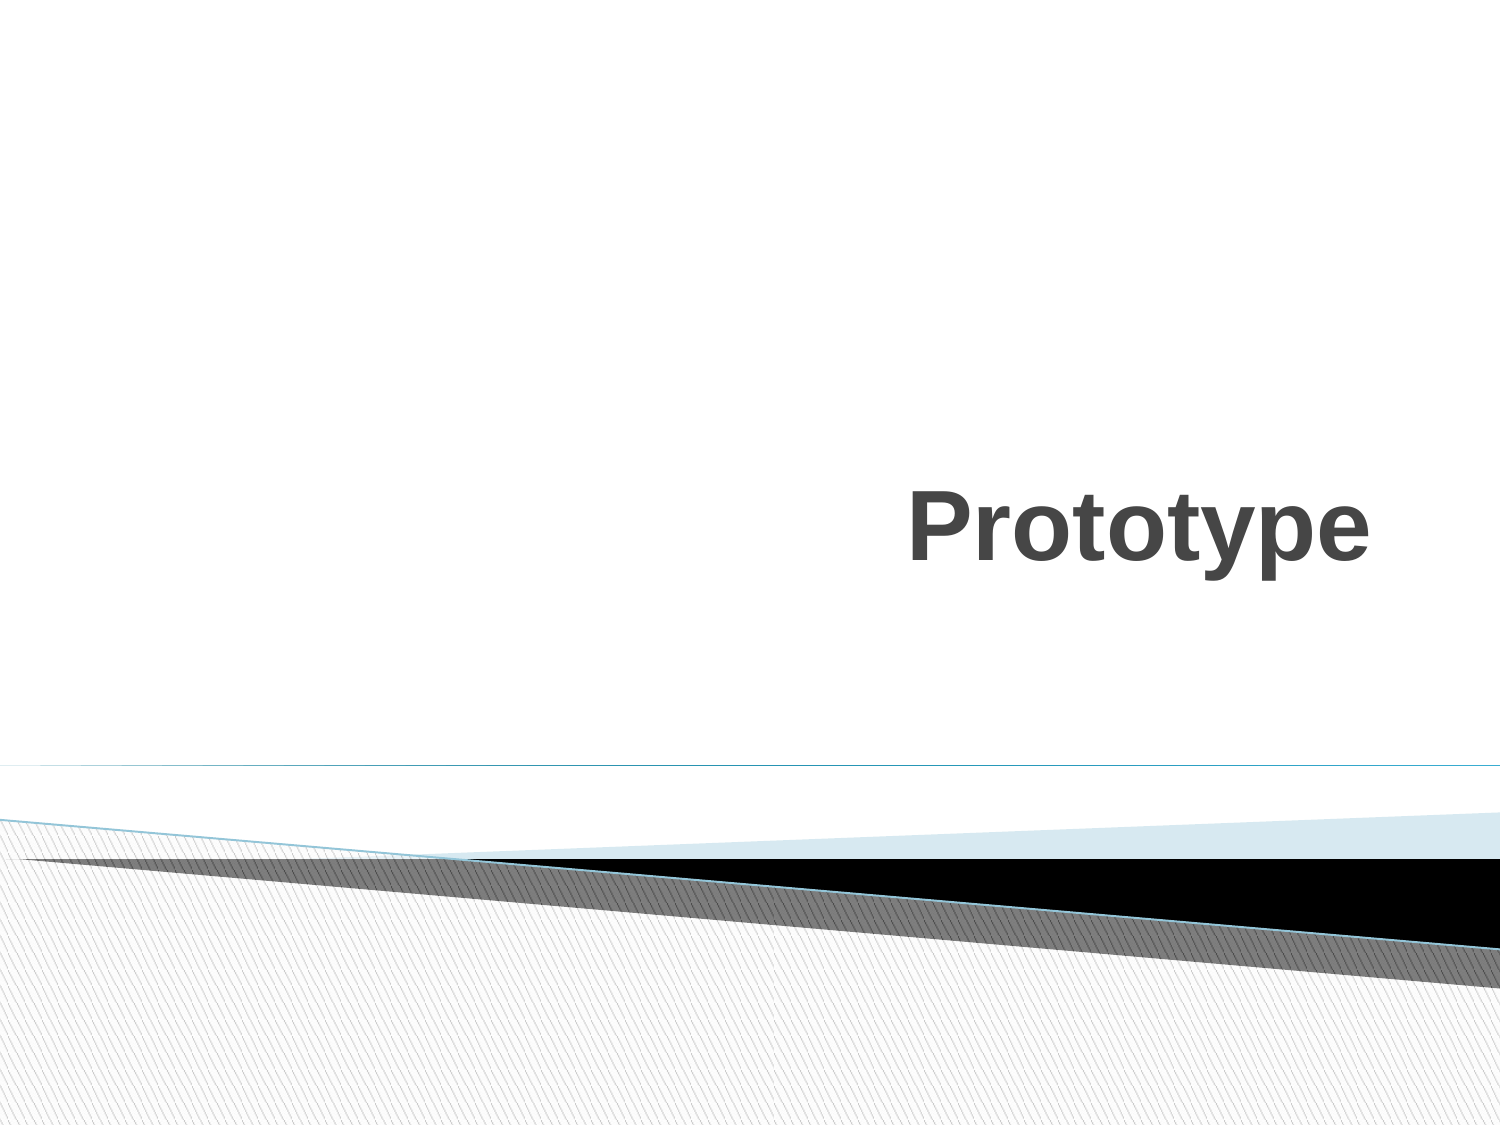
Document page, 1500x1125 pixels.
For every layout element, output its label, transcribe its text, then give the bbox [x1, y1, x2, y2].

title Prototype [112, 287, 1388, 588]
picture [5, 859, 1500, 989]
